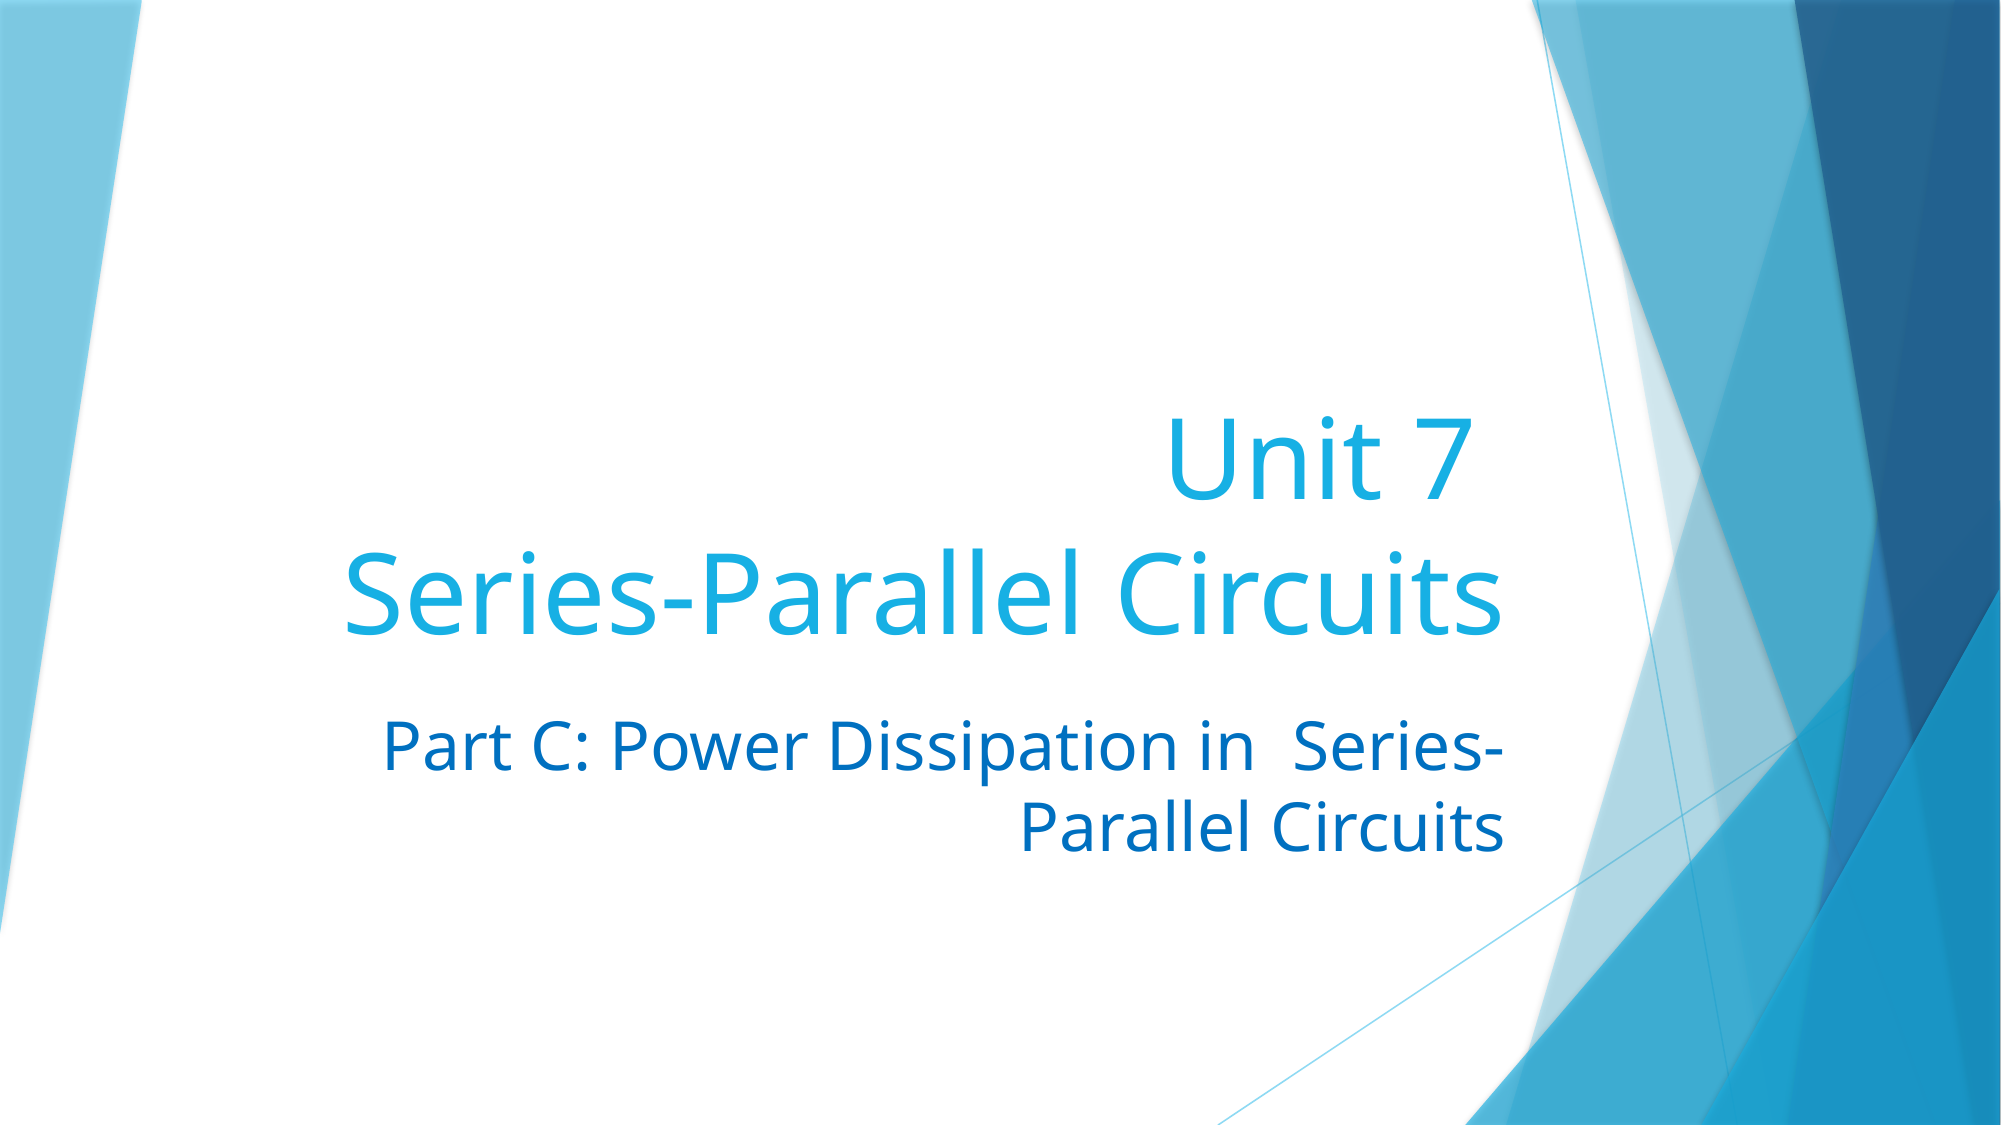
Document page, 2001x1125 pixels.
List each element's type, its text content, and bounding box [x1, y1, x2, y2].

subtitle Part C: Power Dissipation in Series-Parallel Circuits [247, 694, 1522, 875]
title Unit 7 Series-Parallel Circuits [247, 394, 1522, 665]
